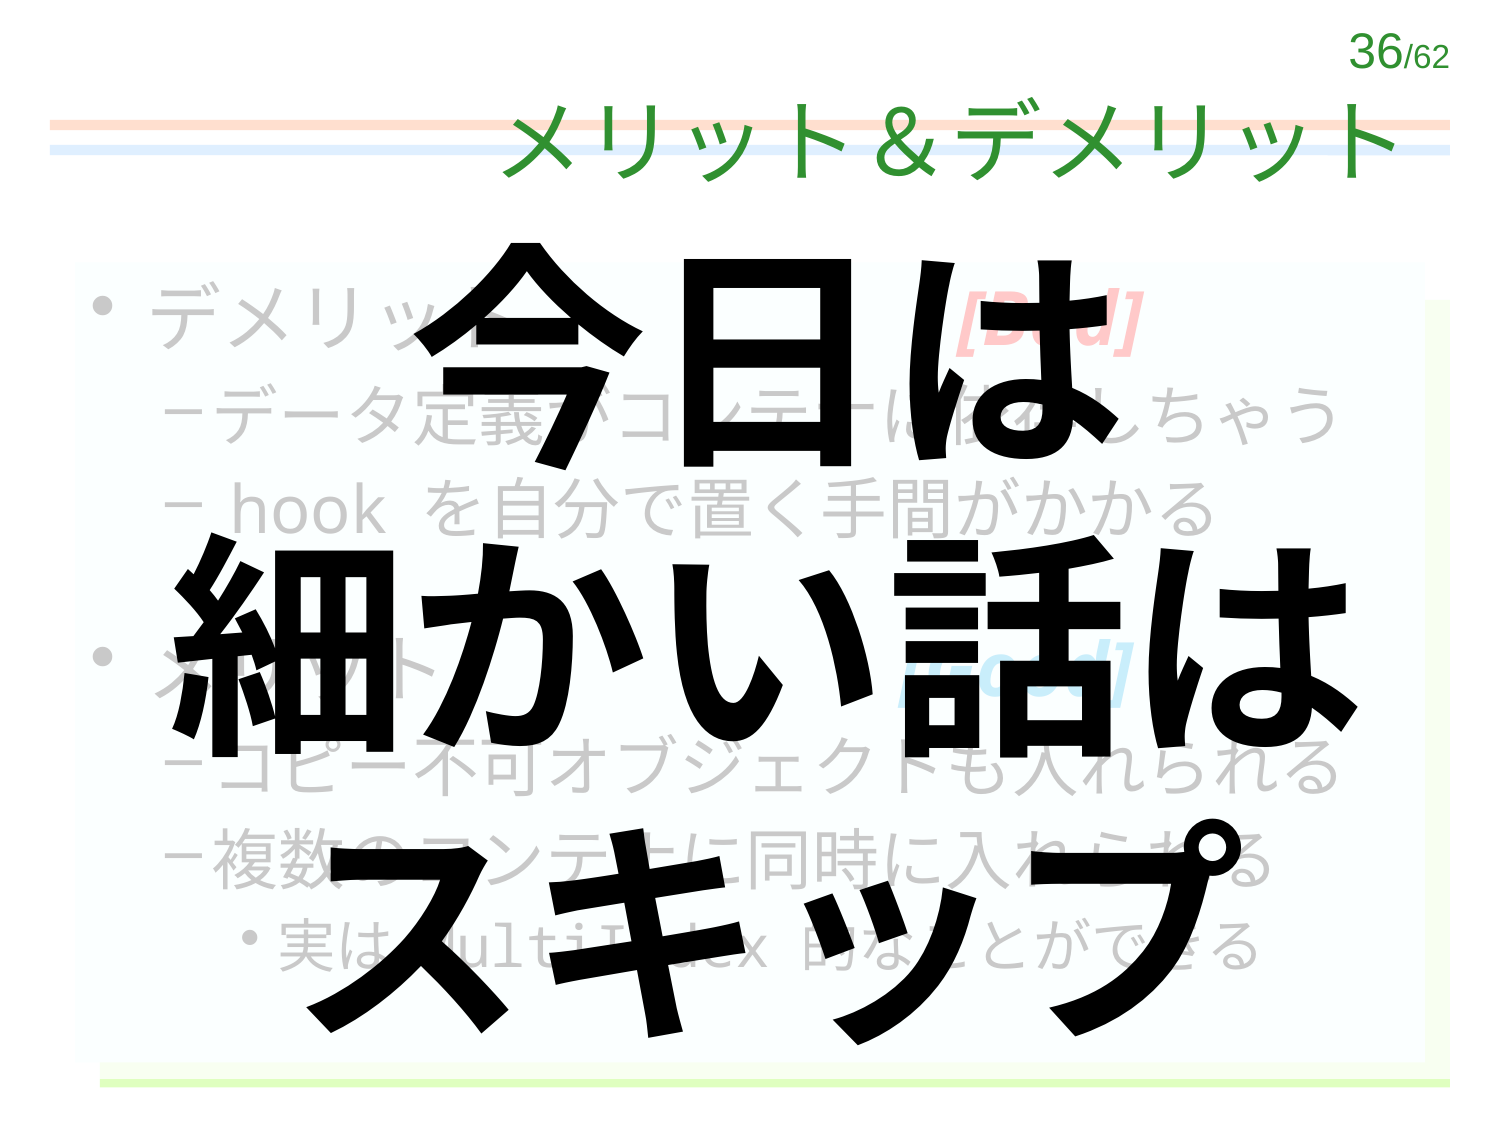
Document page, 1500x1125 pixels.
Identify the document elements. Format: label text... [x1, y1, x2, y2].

text_box 今日は 細かい話は スキップ [56, 200, 1479, 1081]
title メリット＆デメリット [74, 44, 1426, 200]
